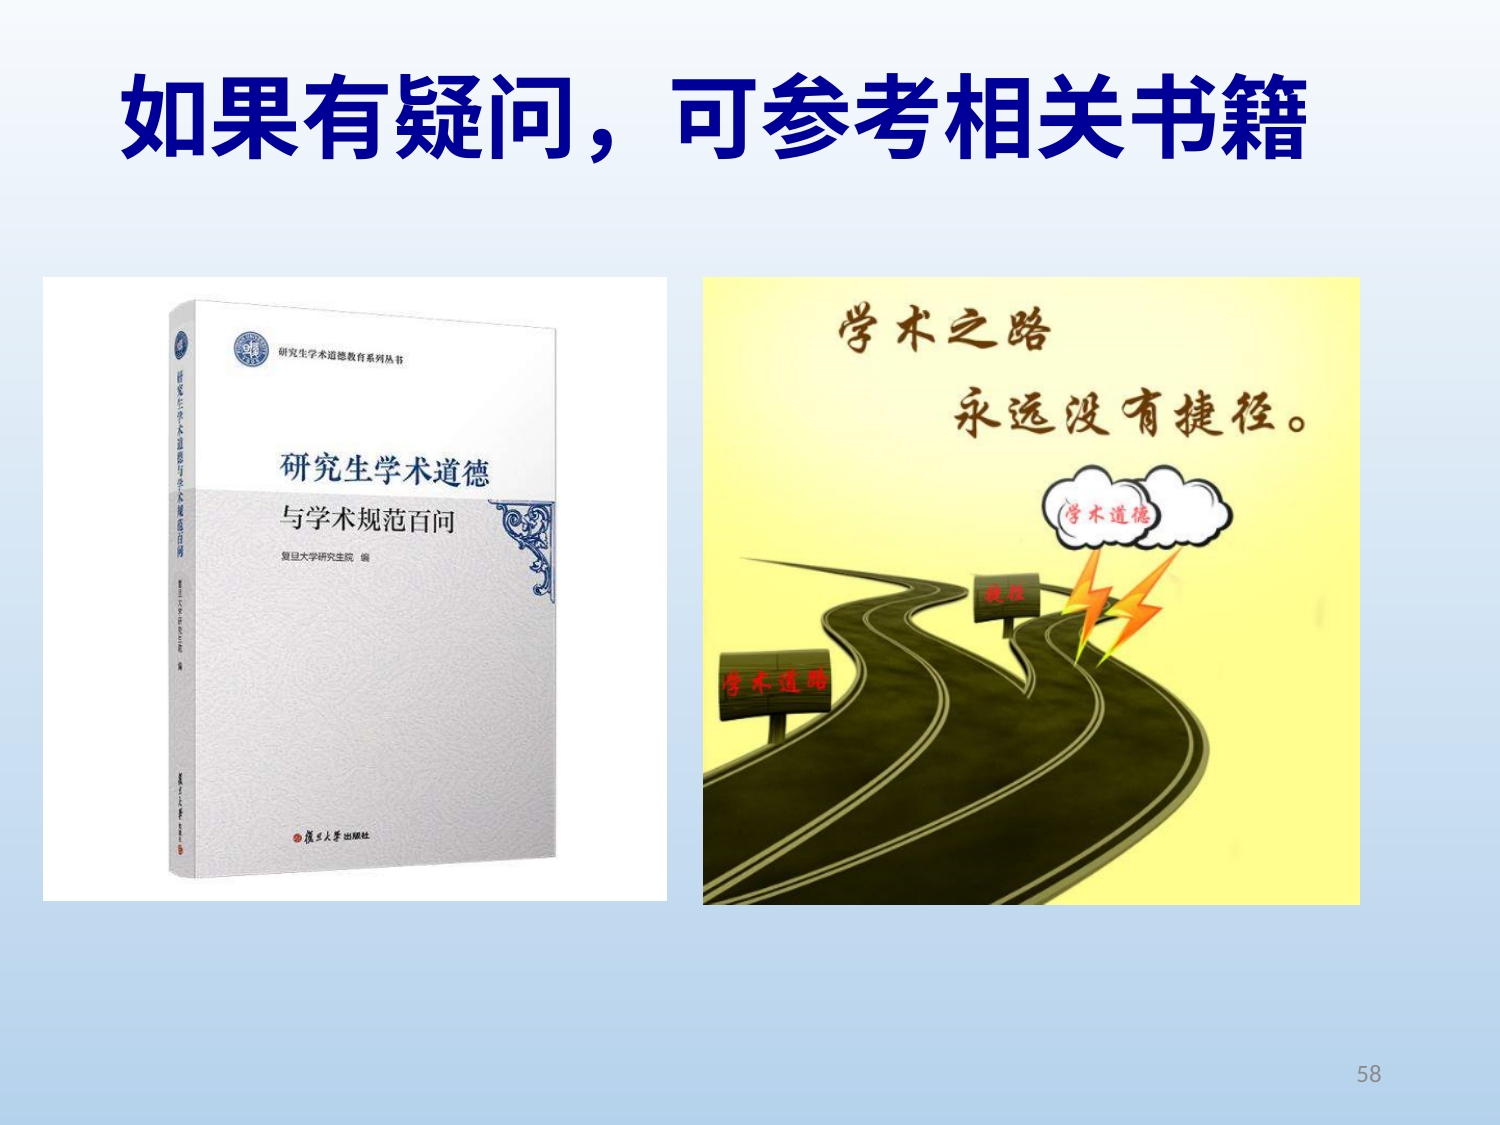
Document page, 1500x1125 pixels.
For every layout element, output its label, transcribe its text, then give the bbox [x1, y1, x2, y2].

picture [43, 277, 667, 901]
slide_number 58 [1059, 1042, 1397, 1103]
title 如果有疑问，可参考相关书籍 [103, 13, 1397, 231]
picture [703, 277, 1360, 905]
